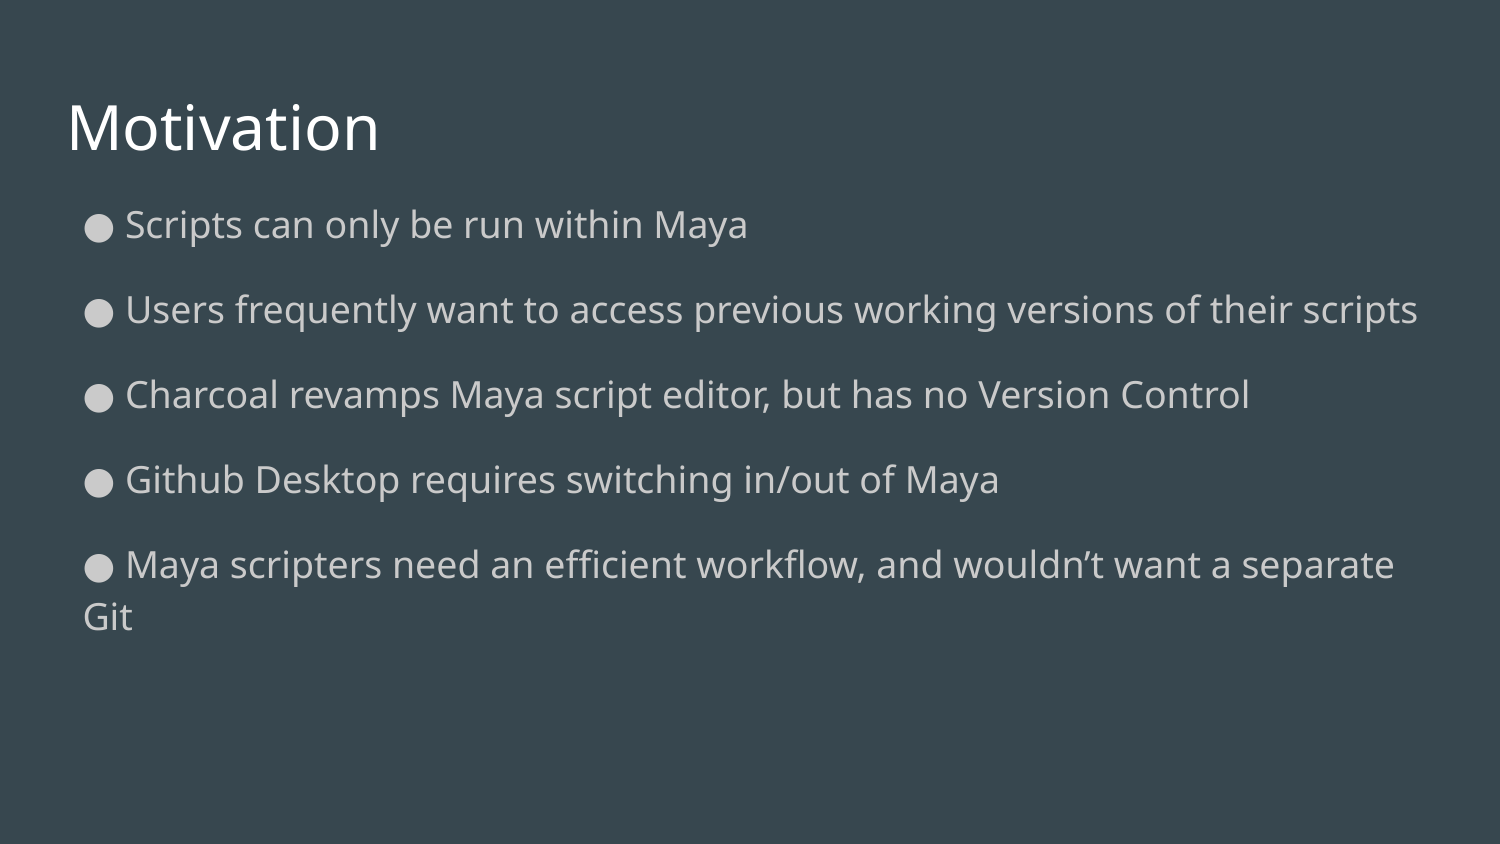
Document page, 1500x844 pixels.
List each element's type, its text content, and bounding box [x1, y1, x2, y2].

title Motivation [51, 72, 1449, 167]
list ● Scripts can only be run within Maya ● Users frequently want to access previous working versions of their scripts ● Charcoal revamps Maya script editor, but has no Version Control ● Github Desktop requires switching in/out of Maya ● Maya scripters need an efficient workflow, and wouldn’t want a separate Git [67, 179, 1466, 740]
